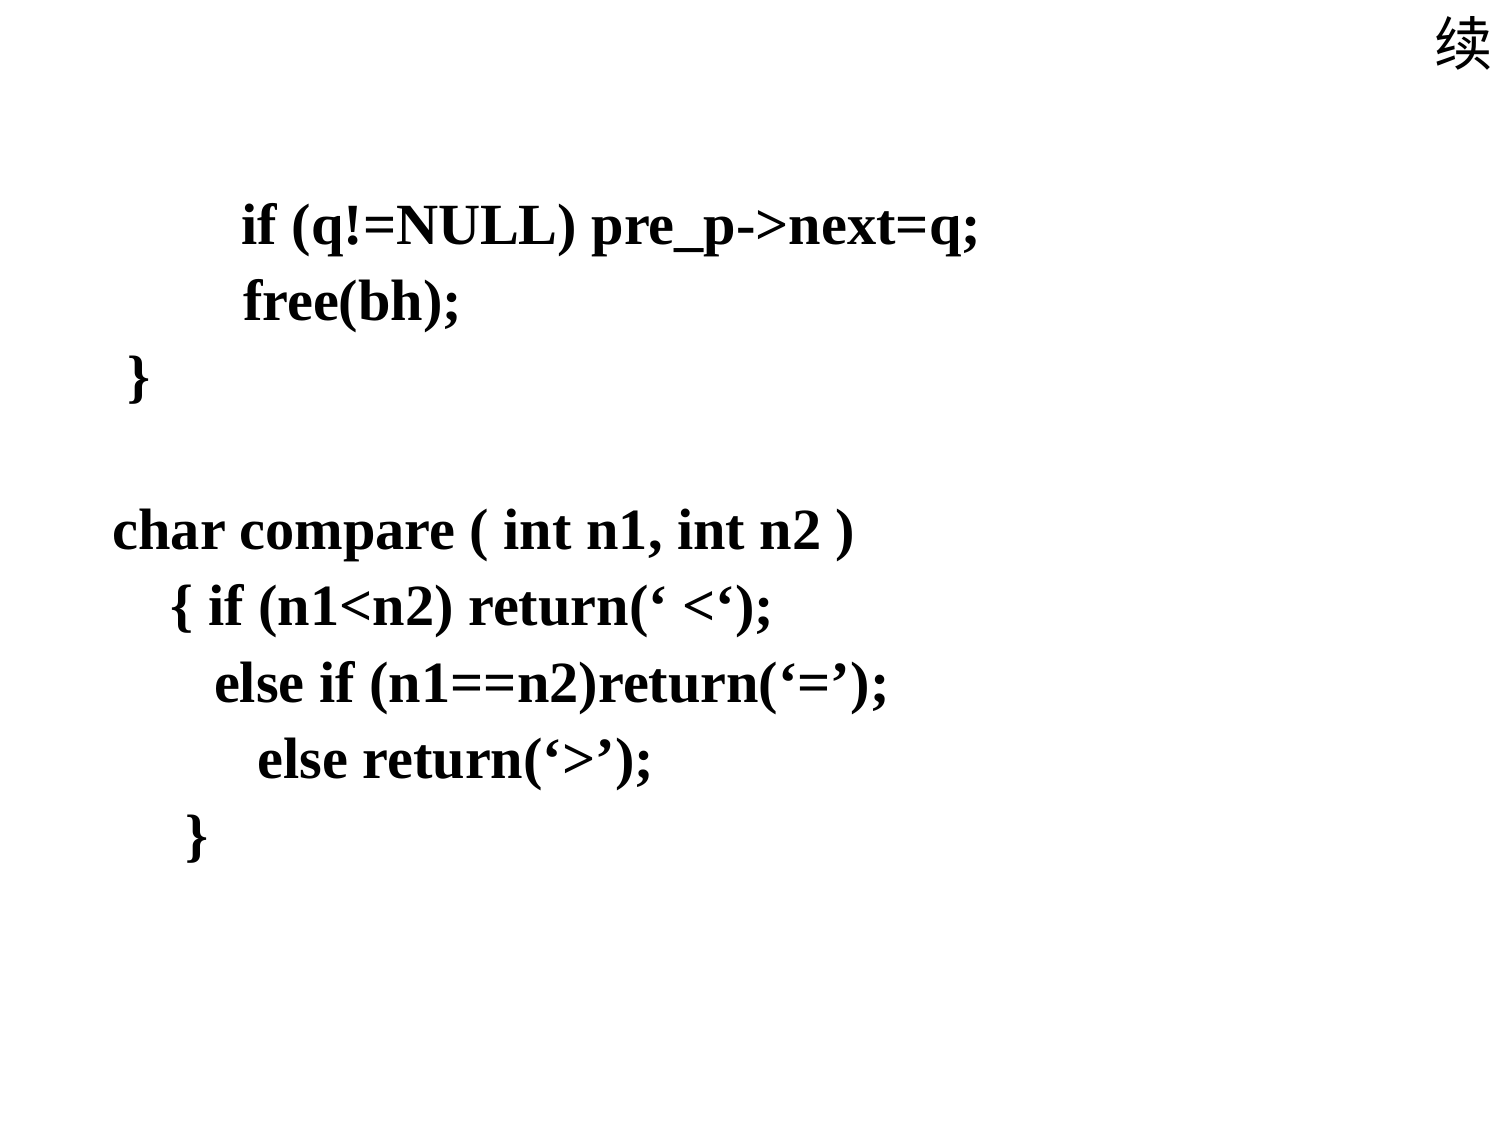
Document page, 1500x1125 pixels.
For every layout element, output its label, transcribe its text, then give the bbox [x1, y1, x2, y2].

title 续 [1419, 0, 1500, 88]
text_box if (q!=NULL) pre_p->next=q; free(bh); } char compare ( int n1, int n2 ) { if (n1<n2) return(‘ <‘); else if (n1==n2)return(‘=’); else return(‘>’); } [69, 174, 1373, 874]
